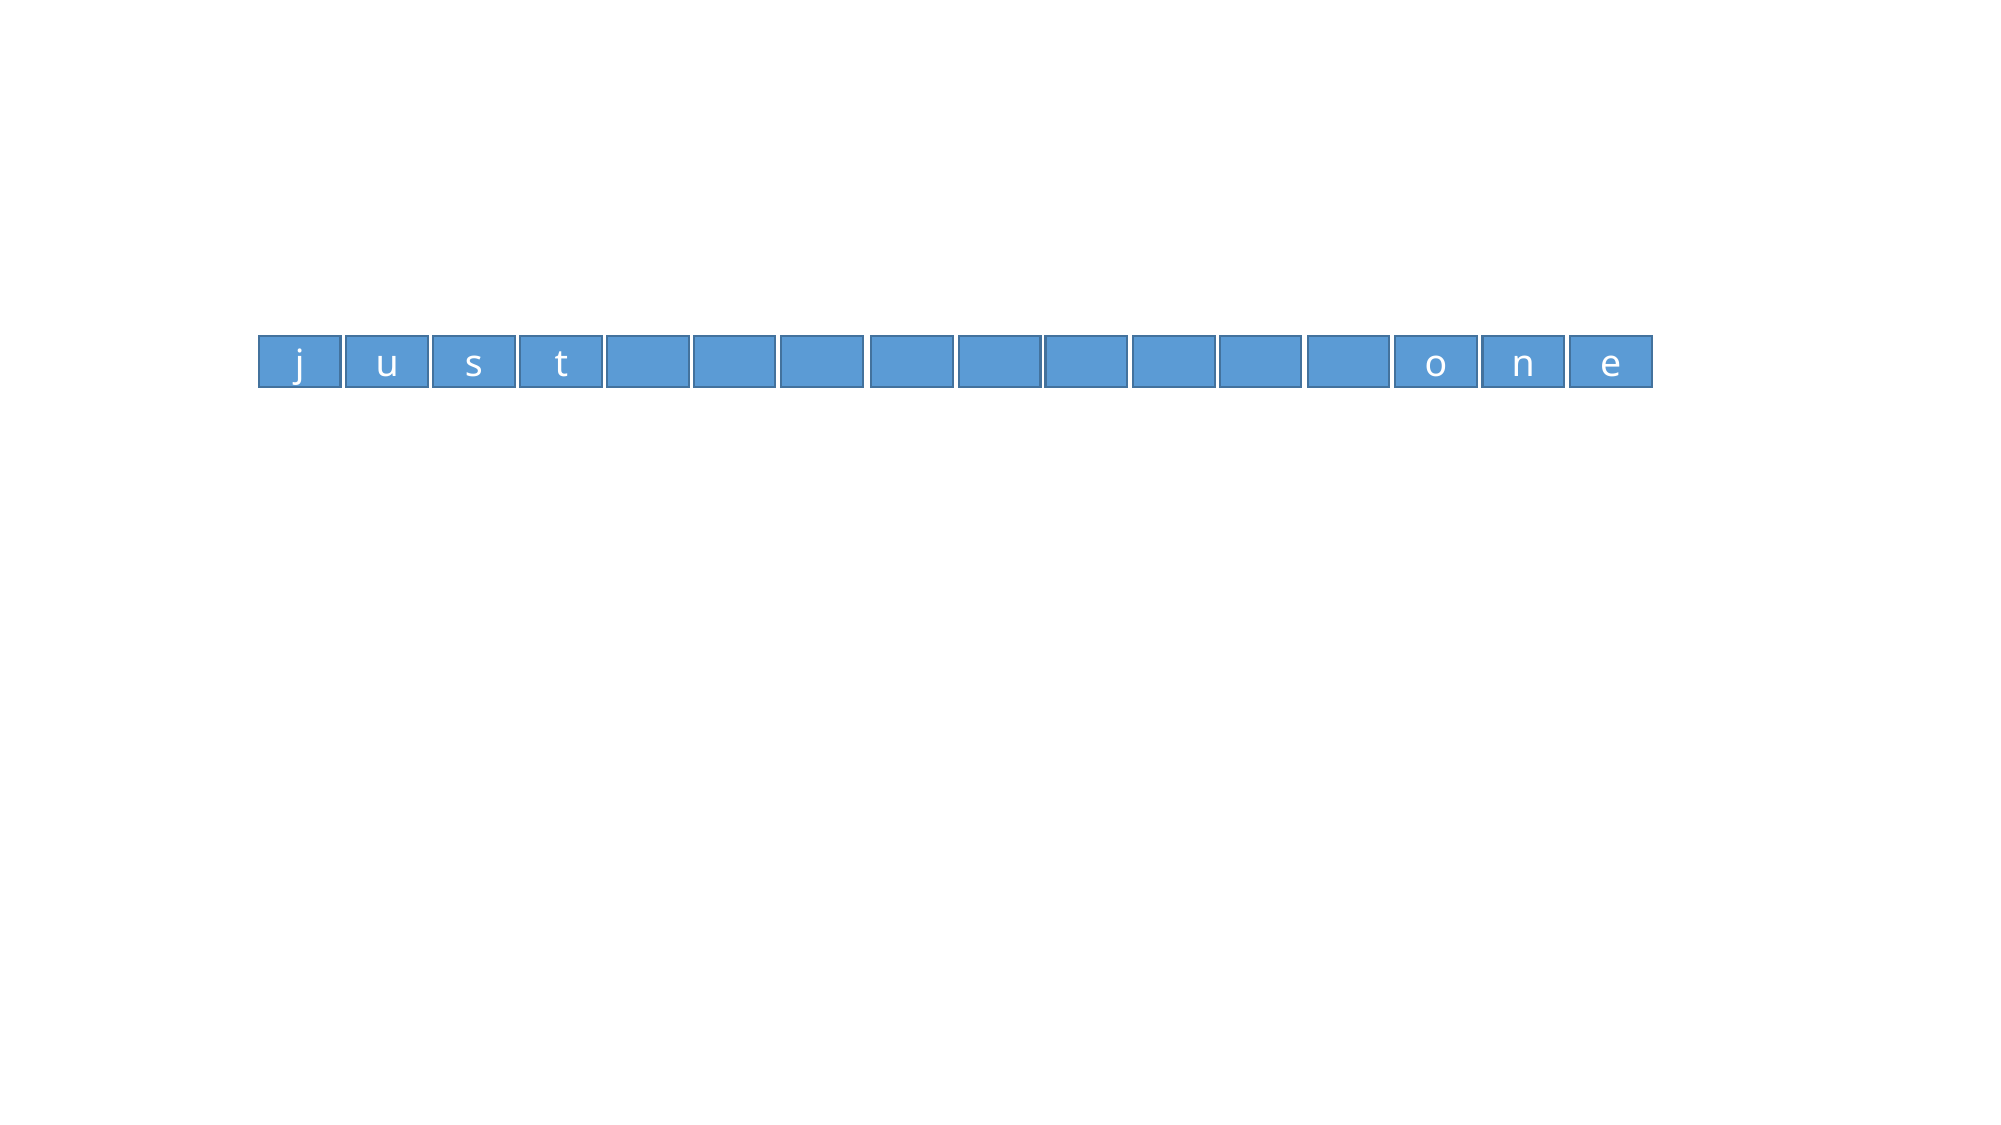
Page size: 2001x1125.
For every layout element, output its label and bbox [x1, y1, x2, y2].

text_box [258, 335, 1652, 387]
